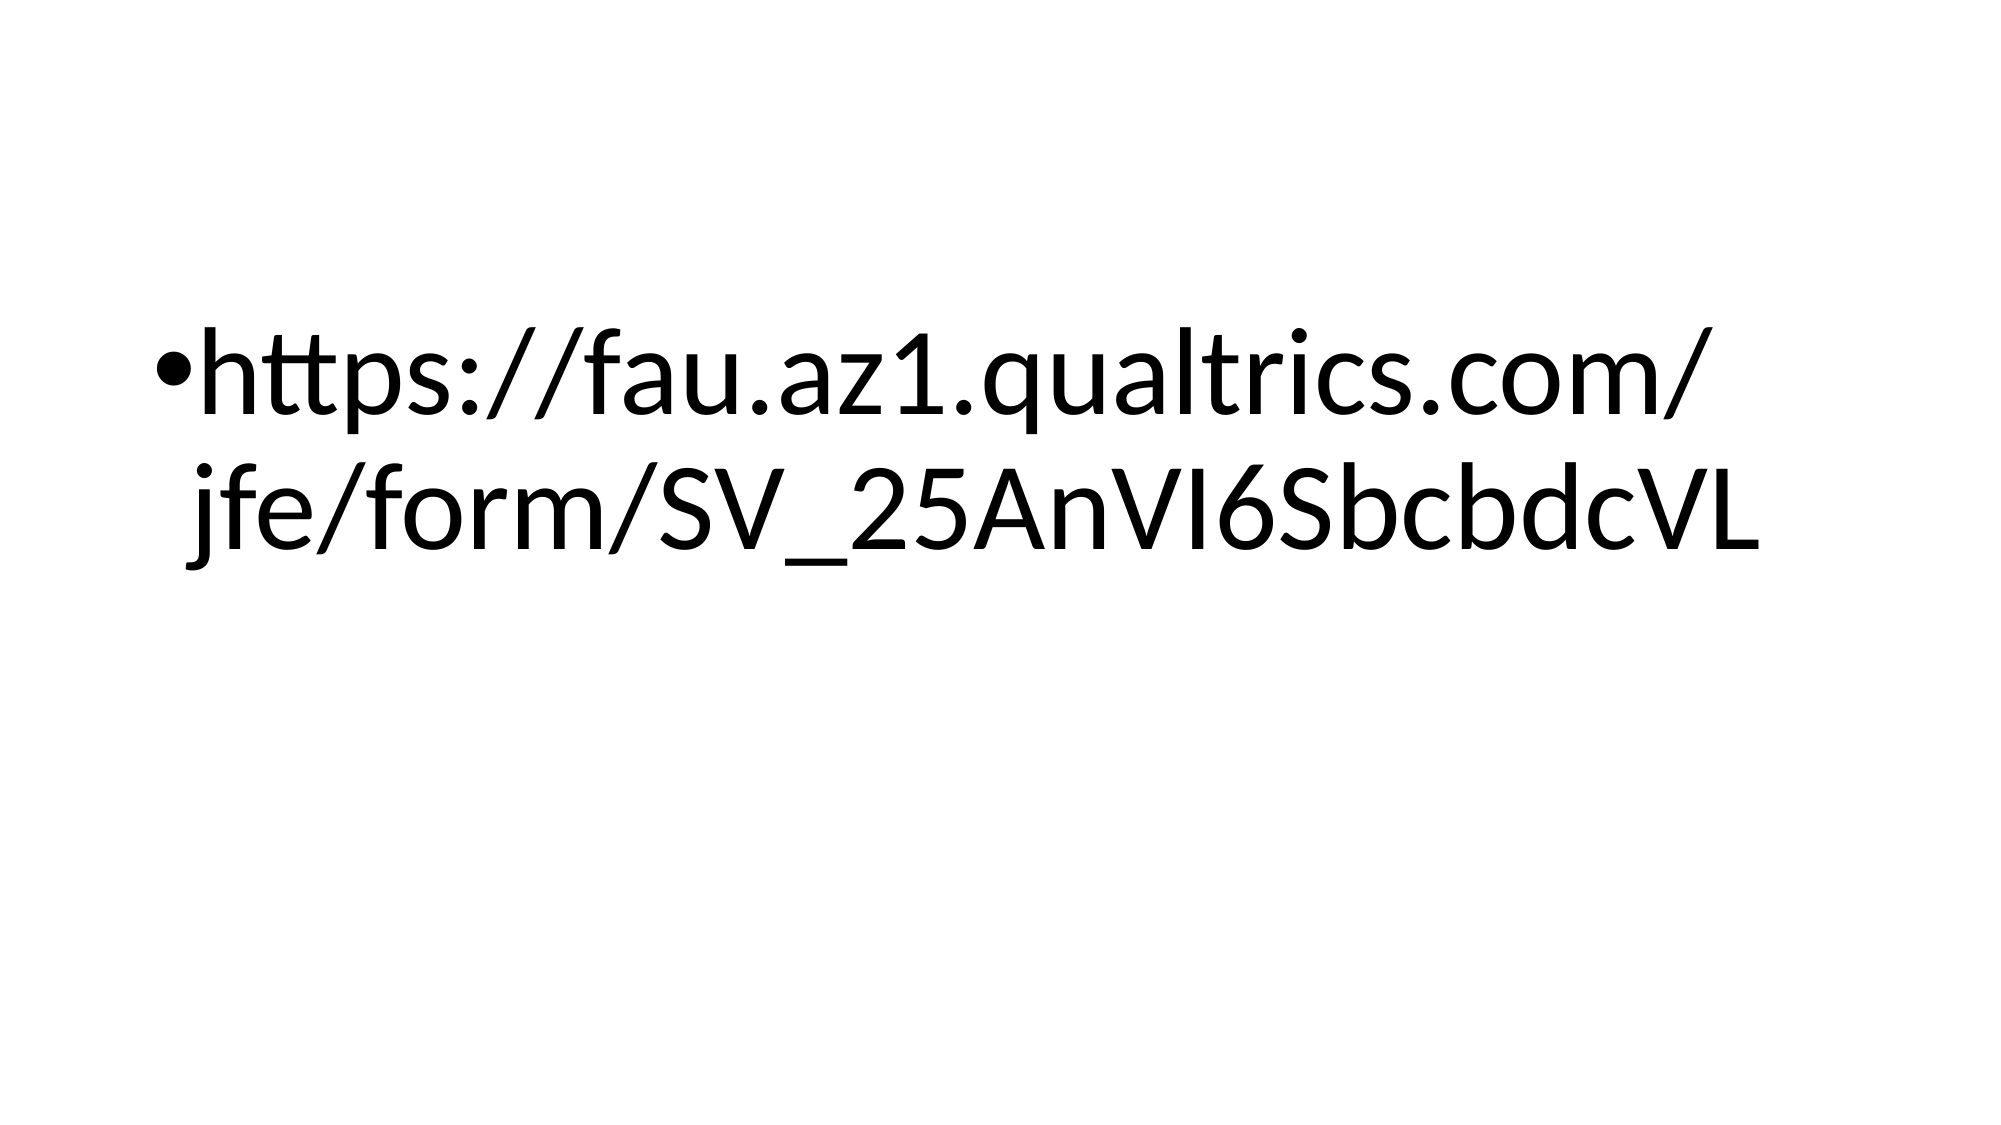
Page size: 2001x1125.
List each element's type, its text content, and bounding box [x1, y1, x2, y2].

list https://fau.az1.qualtrics.com/jfe/form/SV_25AnVI6SbcbdcVL [137, 299, 1863, 1014]
